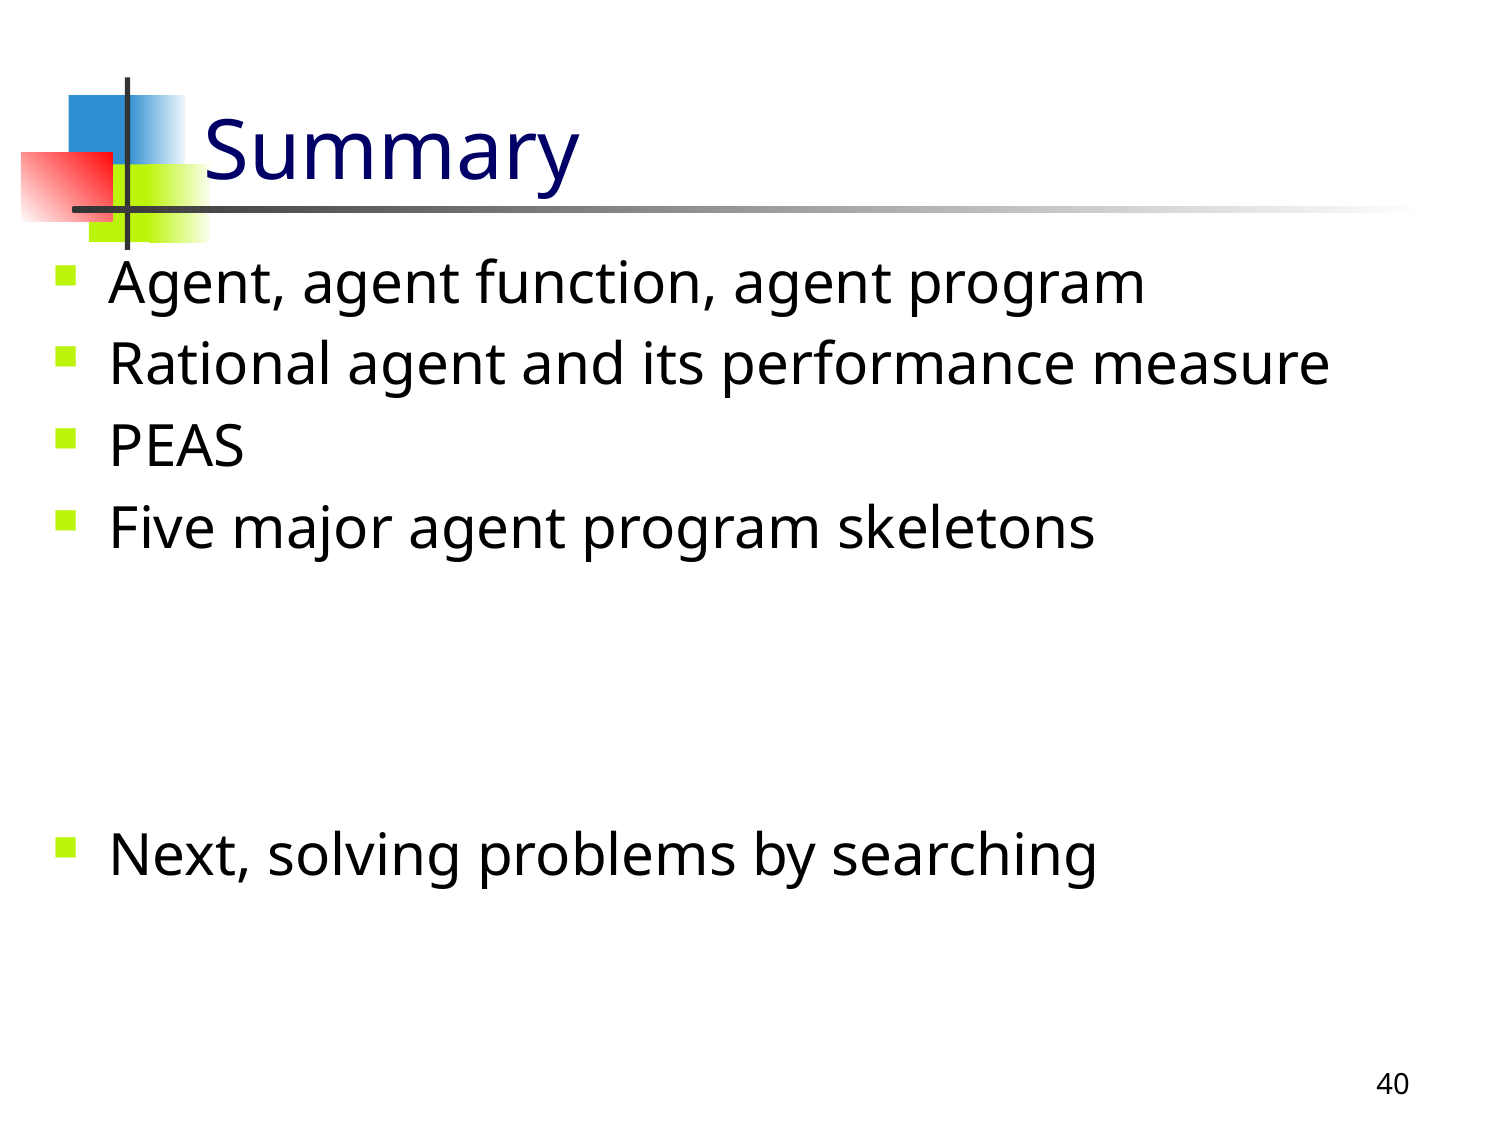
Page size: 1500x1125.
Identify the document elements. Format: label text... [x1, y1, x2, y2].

title Summary [188, 16, 1468, 204]
list Agent, agent function, agent program Rational agent and its performance measure PEAS Five major agent program skeletons Next, solving problems by searching [37, 237, 1475, 1006]
slide_number 40 [1112, 1037, 1426, 1113]
